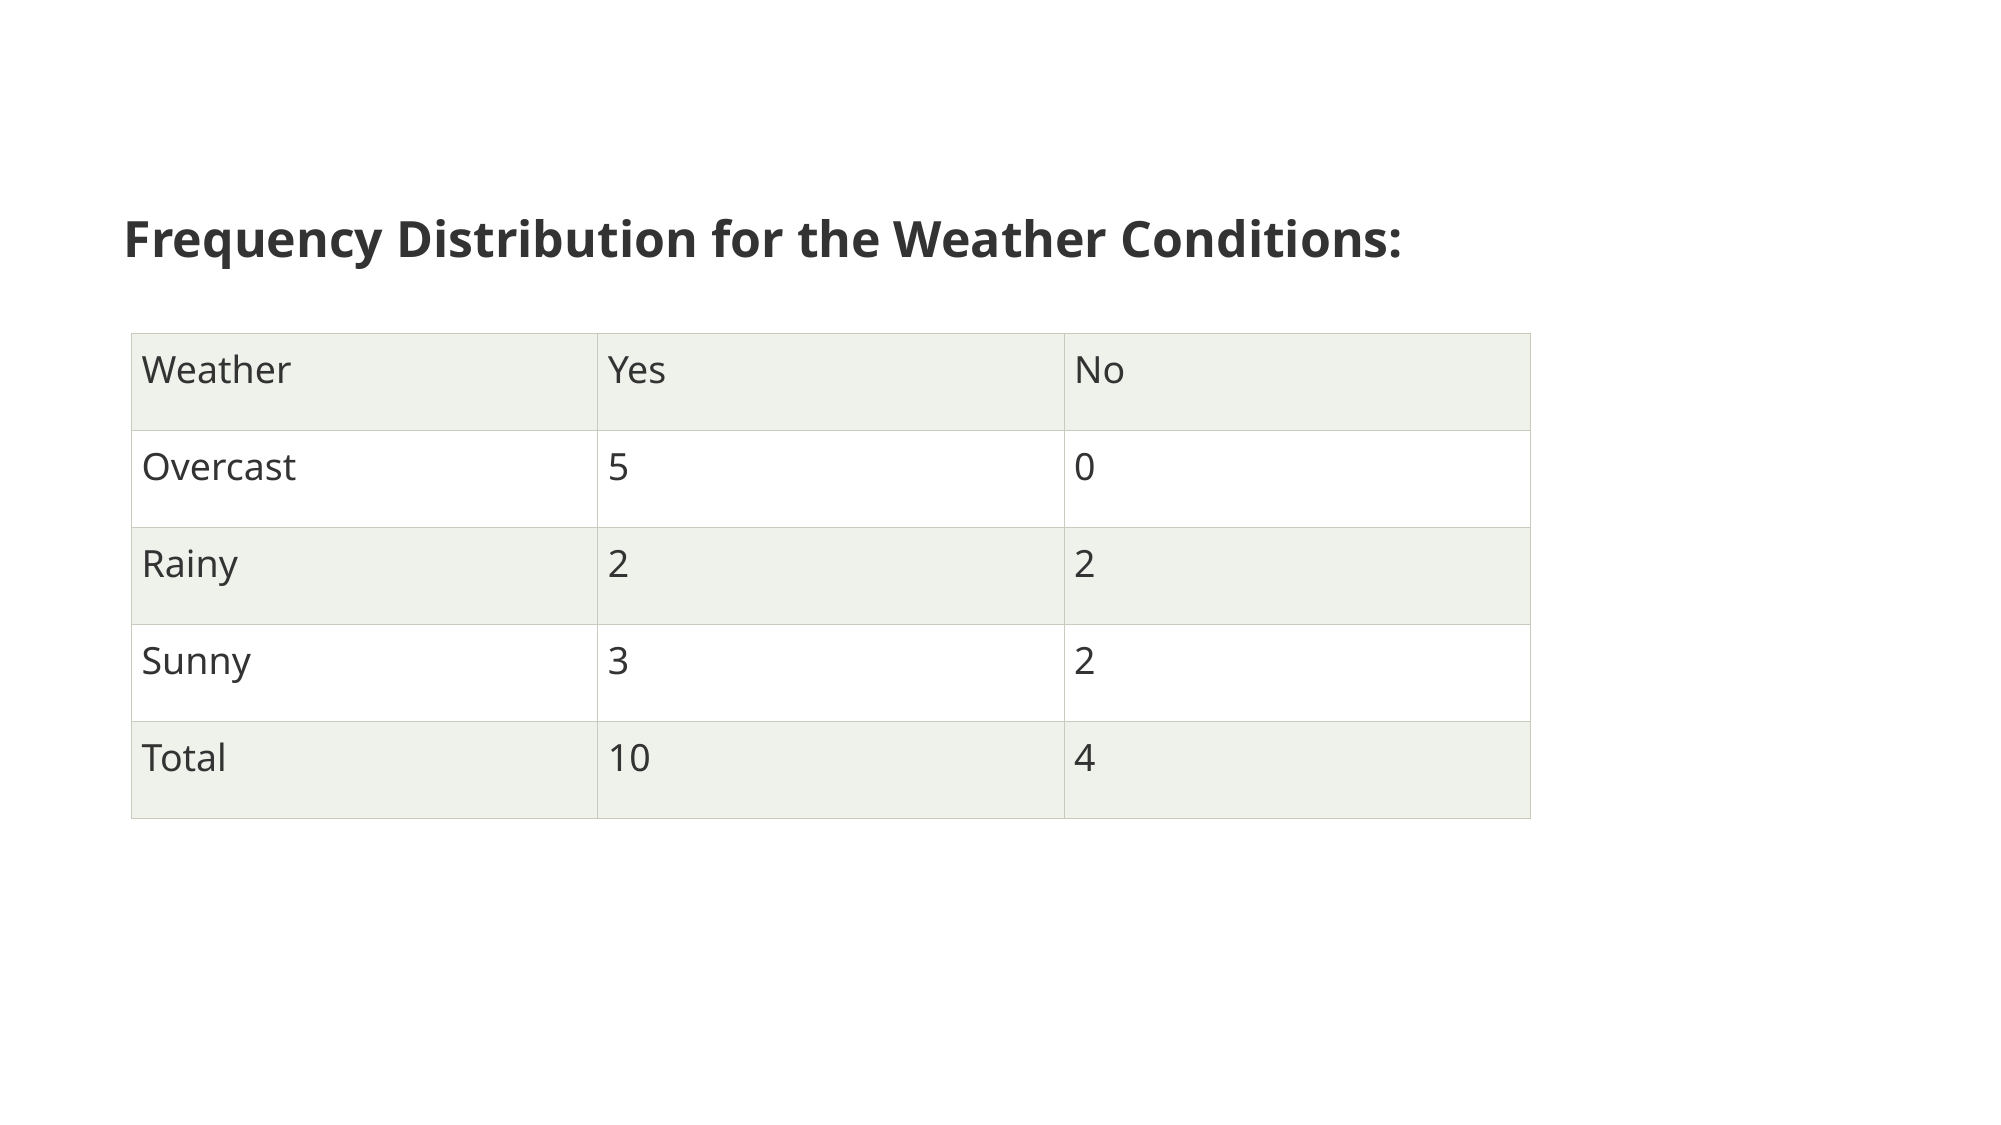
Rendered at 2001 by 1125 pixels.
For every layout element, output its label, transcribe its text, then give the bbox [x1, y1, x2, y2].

table_cell 5 [598, 431, 1064, 527]
table_cell 10 [598, 722, 1064, 818]
table_cell 4 [1065, 722, 1530, 818]
table_cell 0 [1065, 431, 1530, 527]
table_cell Total [132, 722, 597, 818]
table_header No [1065, 334, 1530, 430]
table_header Yes [598, 334, 1064, 430]
table_cell 2 [1065, 528, 1530, 624]
table_cell 2 [1065, 625, 1530, 721]
table_header Weather [132, 334, 597, 430]
table_cell Rainy [132, 528, 597, 624]
table_cell Overcast [132, 431, 597, 527]
table_cell 3 [598, 625, 1064, 721]
text_box Frequency Distribution for the Weather Conditions: [108, 200, 1561, 276]
table_cell 2 [598, 528, 1064, 624]
table_cell Sunny [132, 625, 597, 721]
